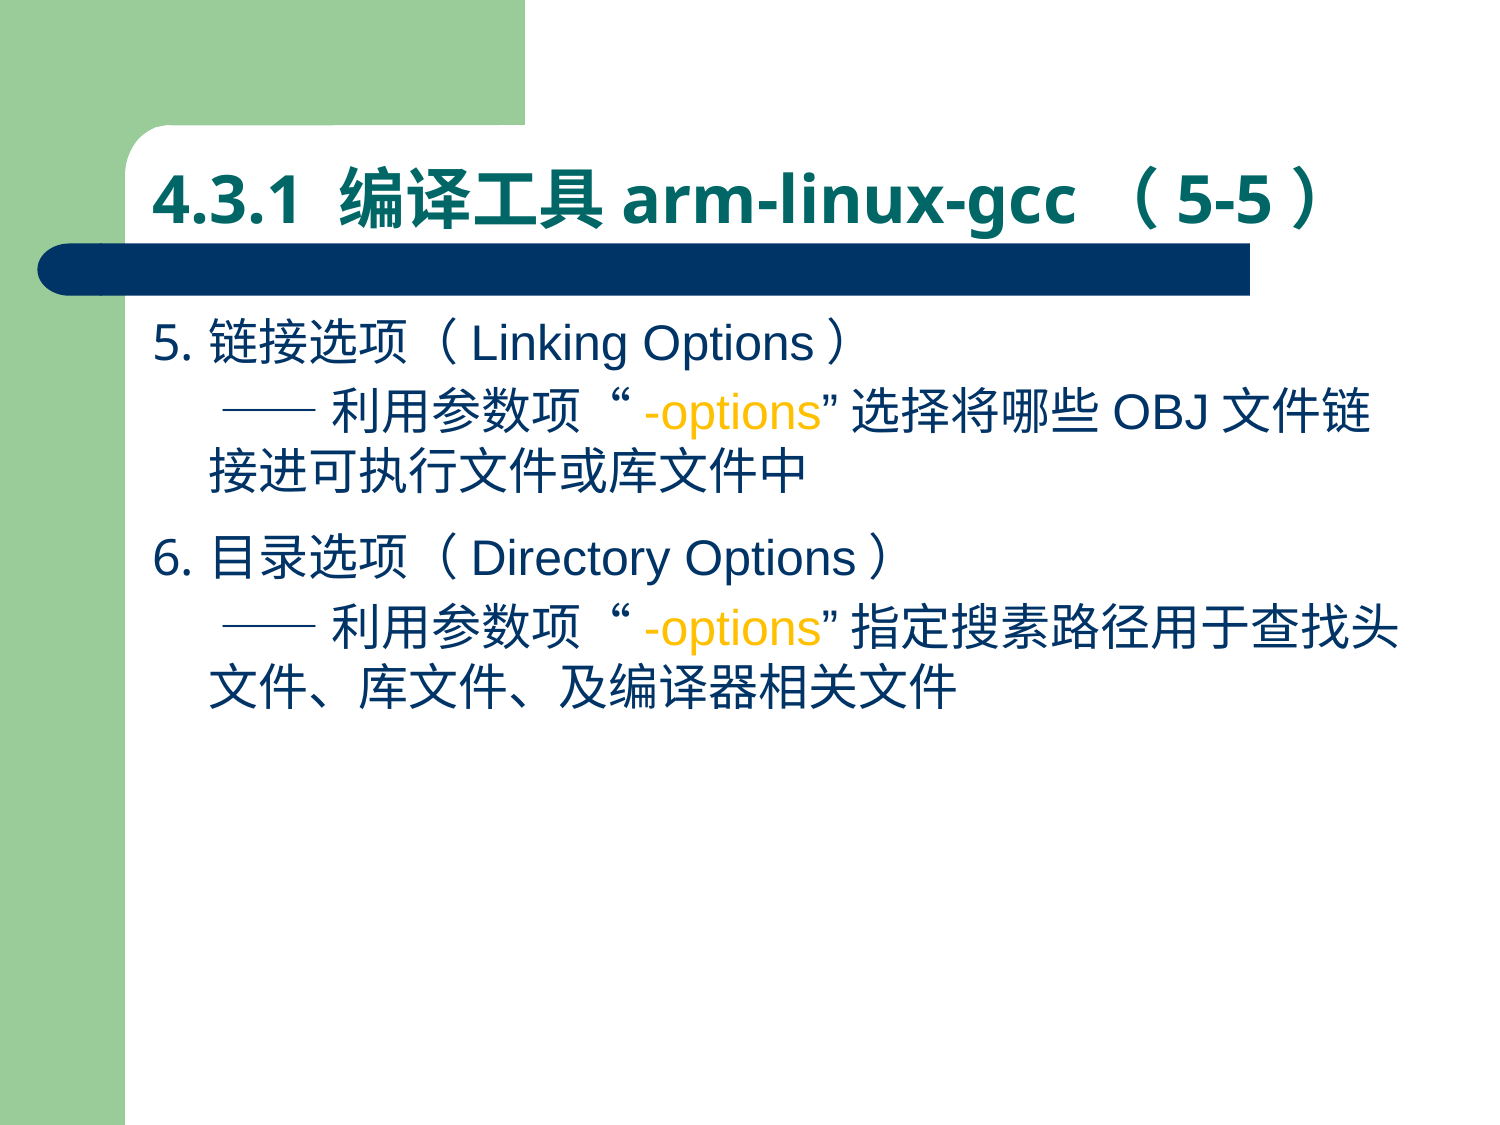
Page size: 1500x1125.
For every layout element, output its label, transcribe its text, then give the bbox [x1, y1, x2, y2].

title 4.3.1 编译工具arm-linux-gcc（5-5） [137, 126, 1438, 245]
list 链接选项（Linking Options） ——利用参数项“-options”选择将哪些OBJ文件链接进可执行文件或库文件中 目录选项（Directory Options） ——利用参数项“-options”指定搜素路径用于查找头文件、库文件、及编译器相关文件 [137, 302, 1424, 999]
